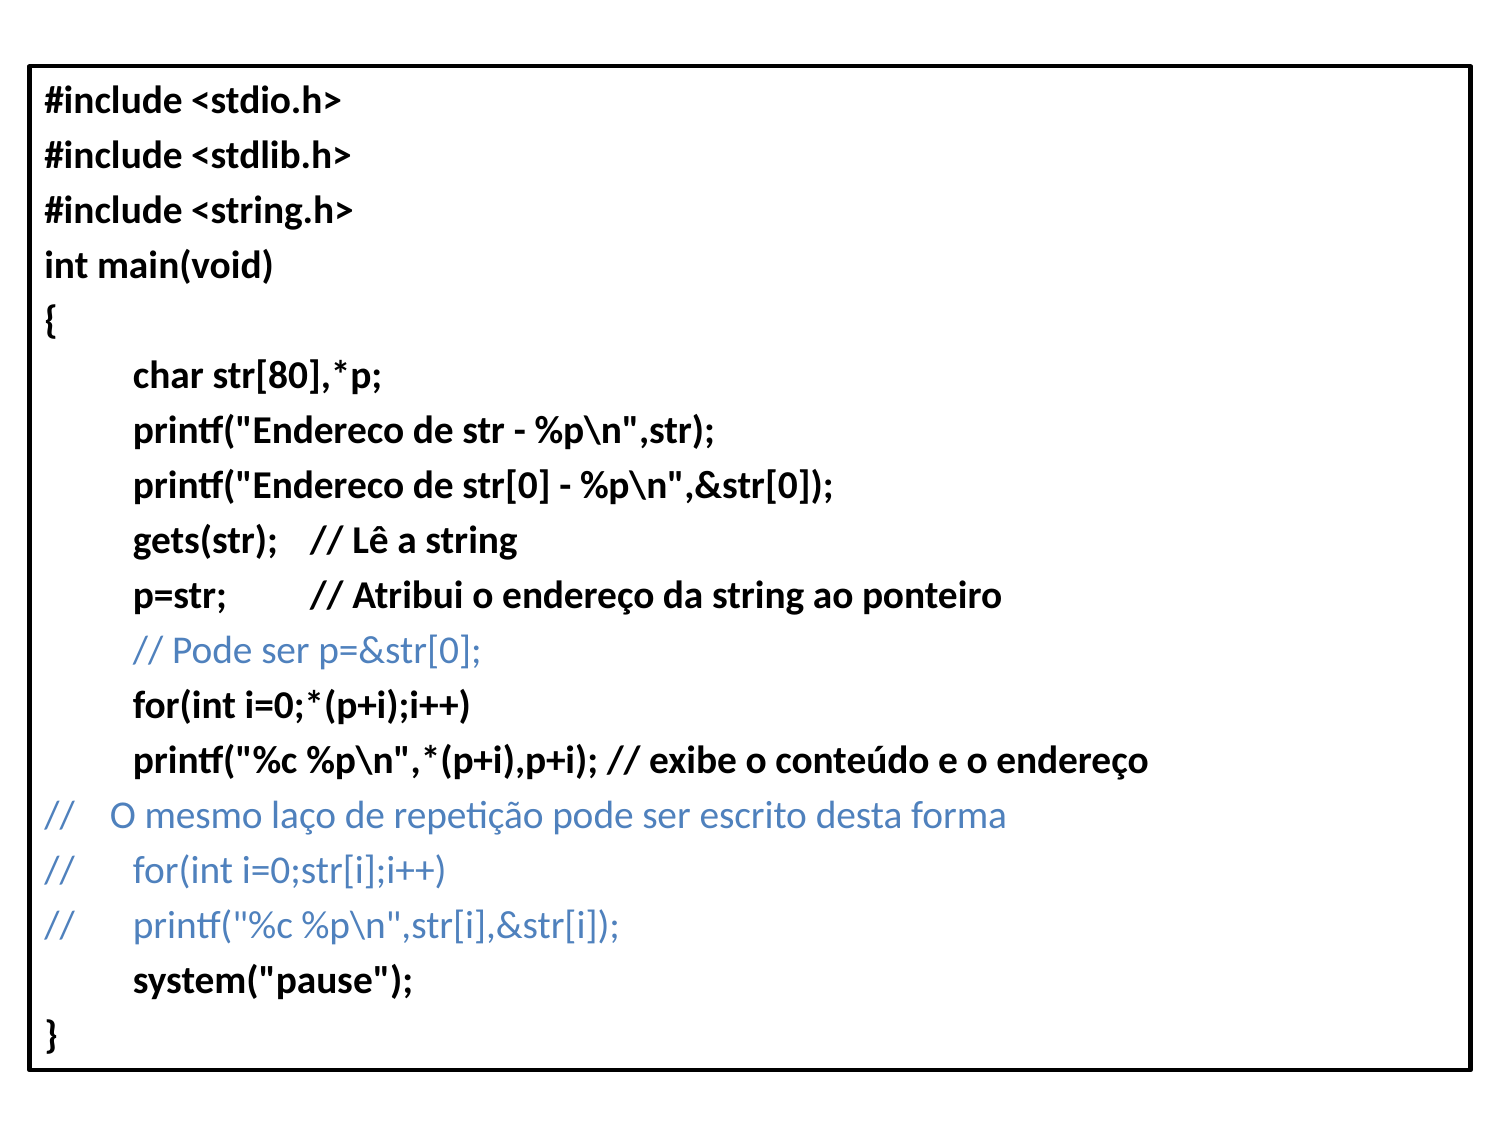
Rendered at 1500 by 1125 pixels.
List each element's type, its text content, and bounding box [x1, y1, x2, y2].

list #include <stdio.h> #include <stdlib.h> #include <string.h> int main(void) { char str[80],*p; printf("Endereco de str - %p\n",str); printf("Endereco de str[0] - %p\n",&str[0]); gets(str); // Lê a string p=str; // Atribui o endereço da string ao ponteiro // Pode ser p=&str[0]; for(int i=0;*(p+i);i++) printf("%c %p\n",*(p+i),p+i); // exibe o conteúdo e o endereço // O mesmo laço de repetição pode ser escrito desta forma // for(int i=0;str[i];i++) // printf("%c %p\n",str[i],&str[i]); system("pause"); } [27, 64, 1473, 1072]
